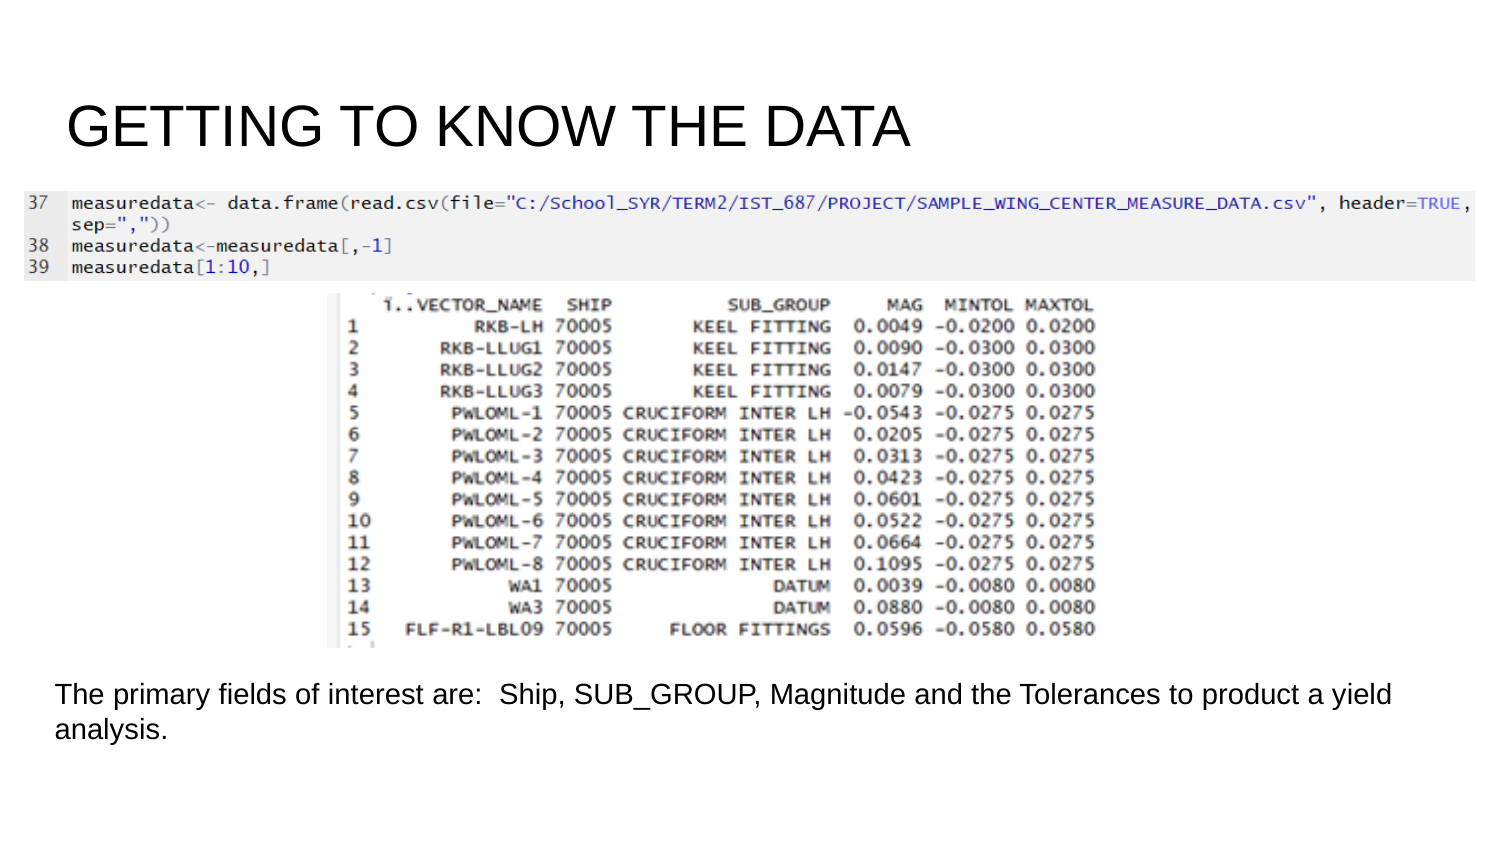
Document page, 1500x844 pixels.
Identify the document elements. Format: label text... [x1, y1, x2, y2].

picture [24, 191, 1476, 282]
picture [326, 293, 1174, 648]
title GETTING TO KNOW THE DATA [51, 72, 1449, 167]
text_box The primary fields of interest are: Ship, SUB_GROUP, Magnitude and the Tolerances to product a yield analysis. [39, 660, 1461, 695]
